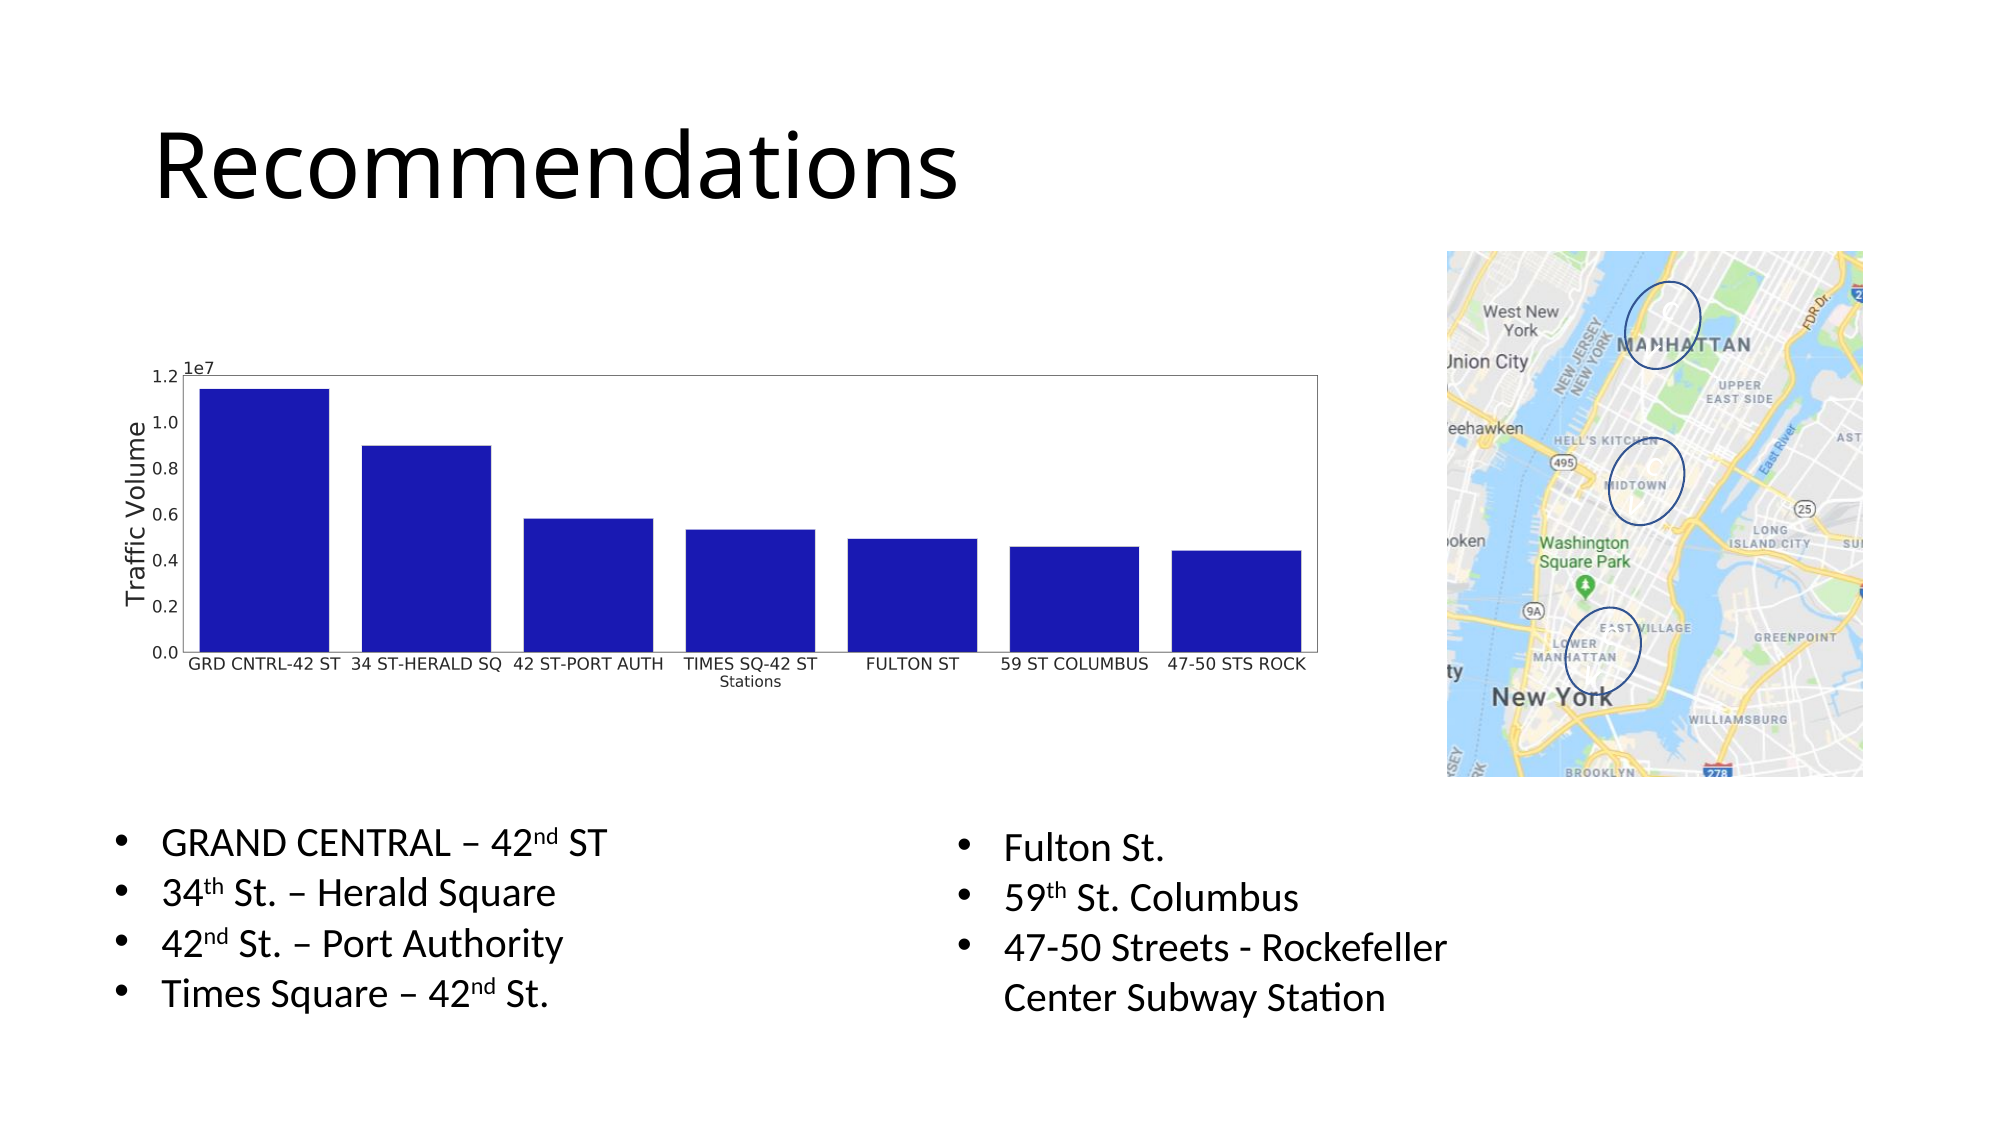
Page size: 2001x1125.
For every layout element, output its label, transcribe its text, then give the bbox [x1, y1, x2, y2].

title Recommendations [137, 59, 1863, 278]
text_box Fulton St. 59th St. Columbus 47-50 Streets - Rockefeller Center Subway Station [942, 812, 1552, 1027]
picture [0, 251, 1863, 777]
text_box GRAND CENTRAL – 42nd ST 34th St. – Herald Square 42nd St. – Port Authority Times Square – 42nd St. [99, 807, 786, 1023]
